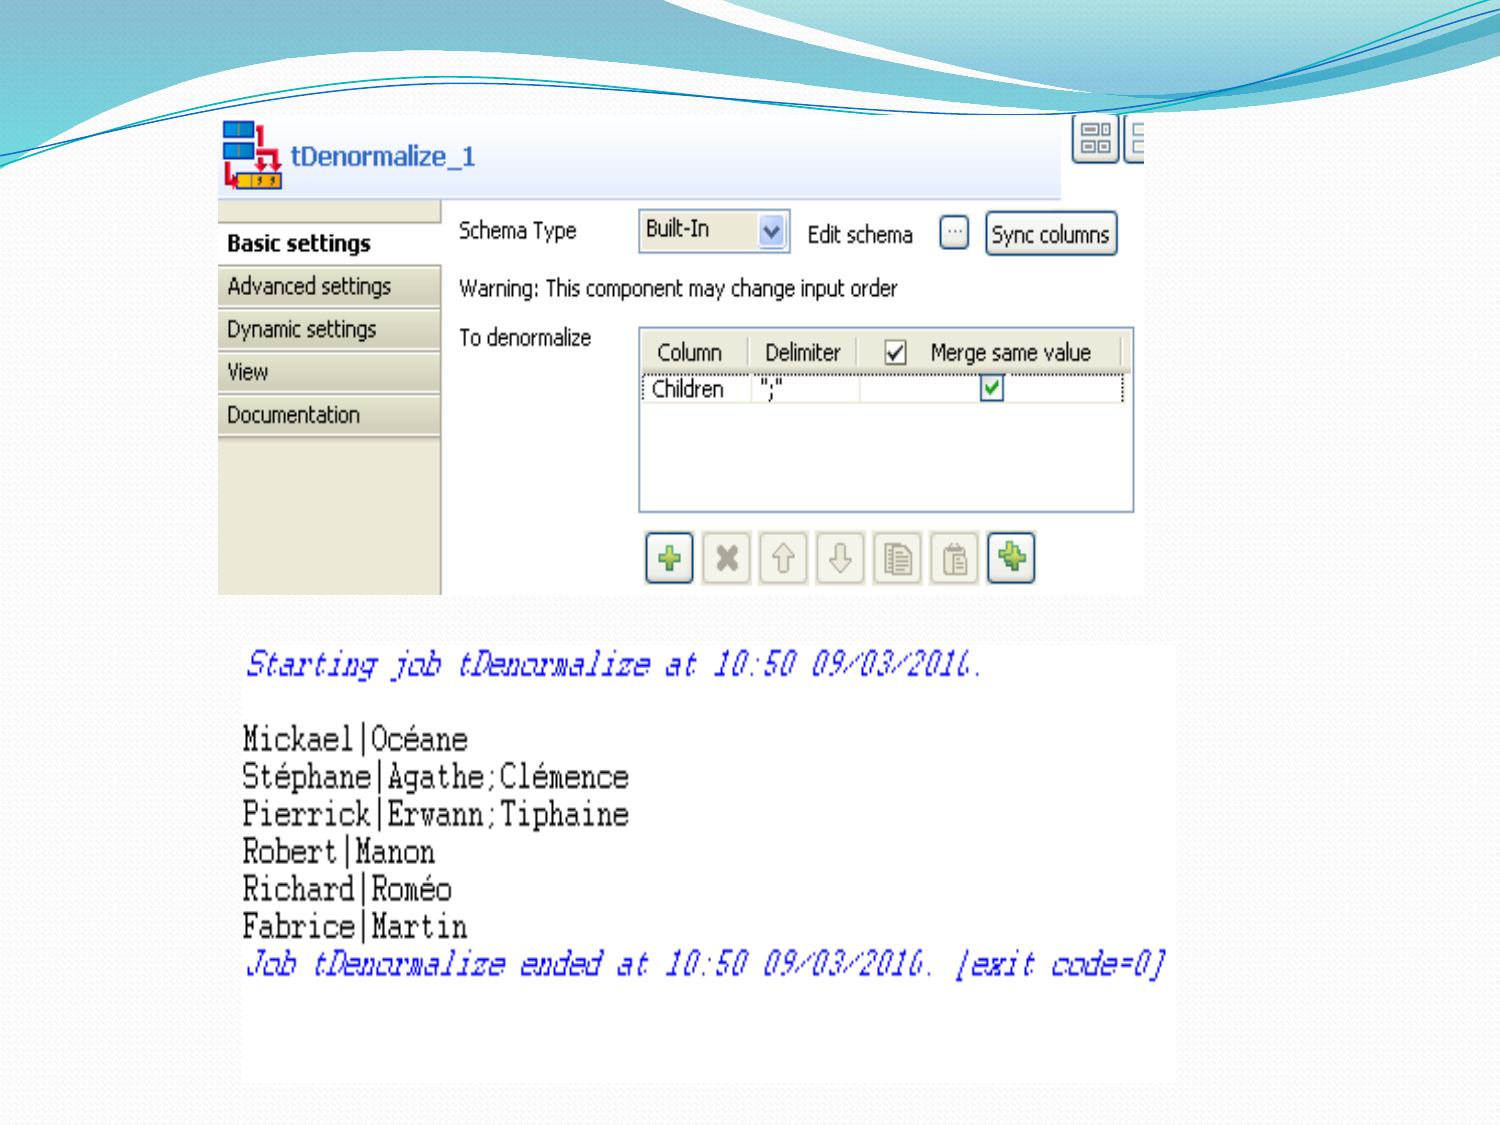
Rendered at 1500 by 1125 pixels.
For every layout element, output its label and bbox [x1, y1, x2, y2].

list [218, 115, 1144, 595]
picture [241, 644, 1176, 1083]
